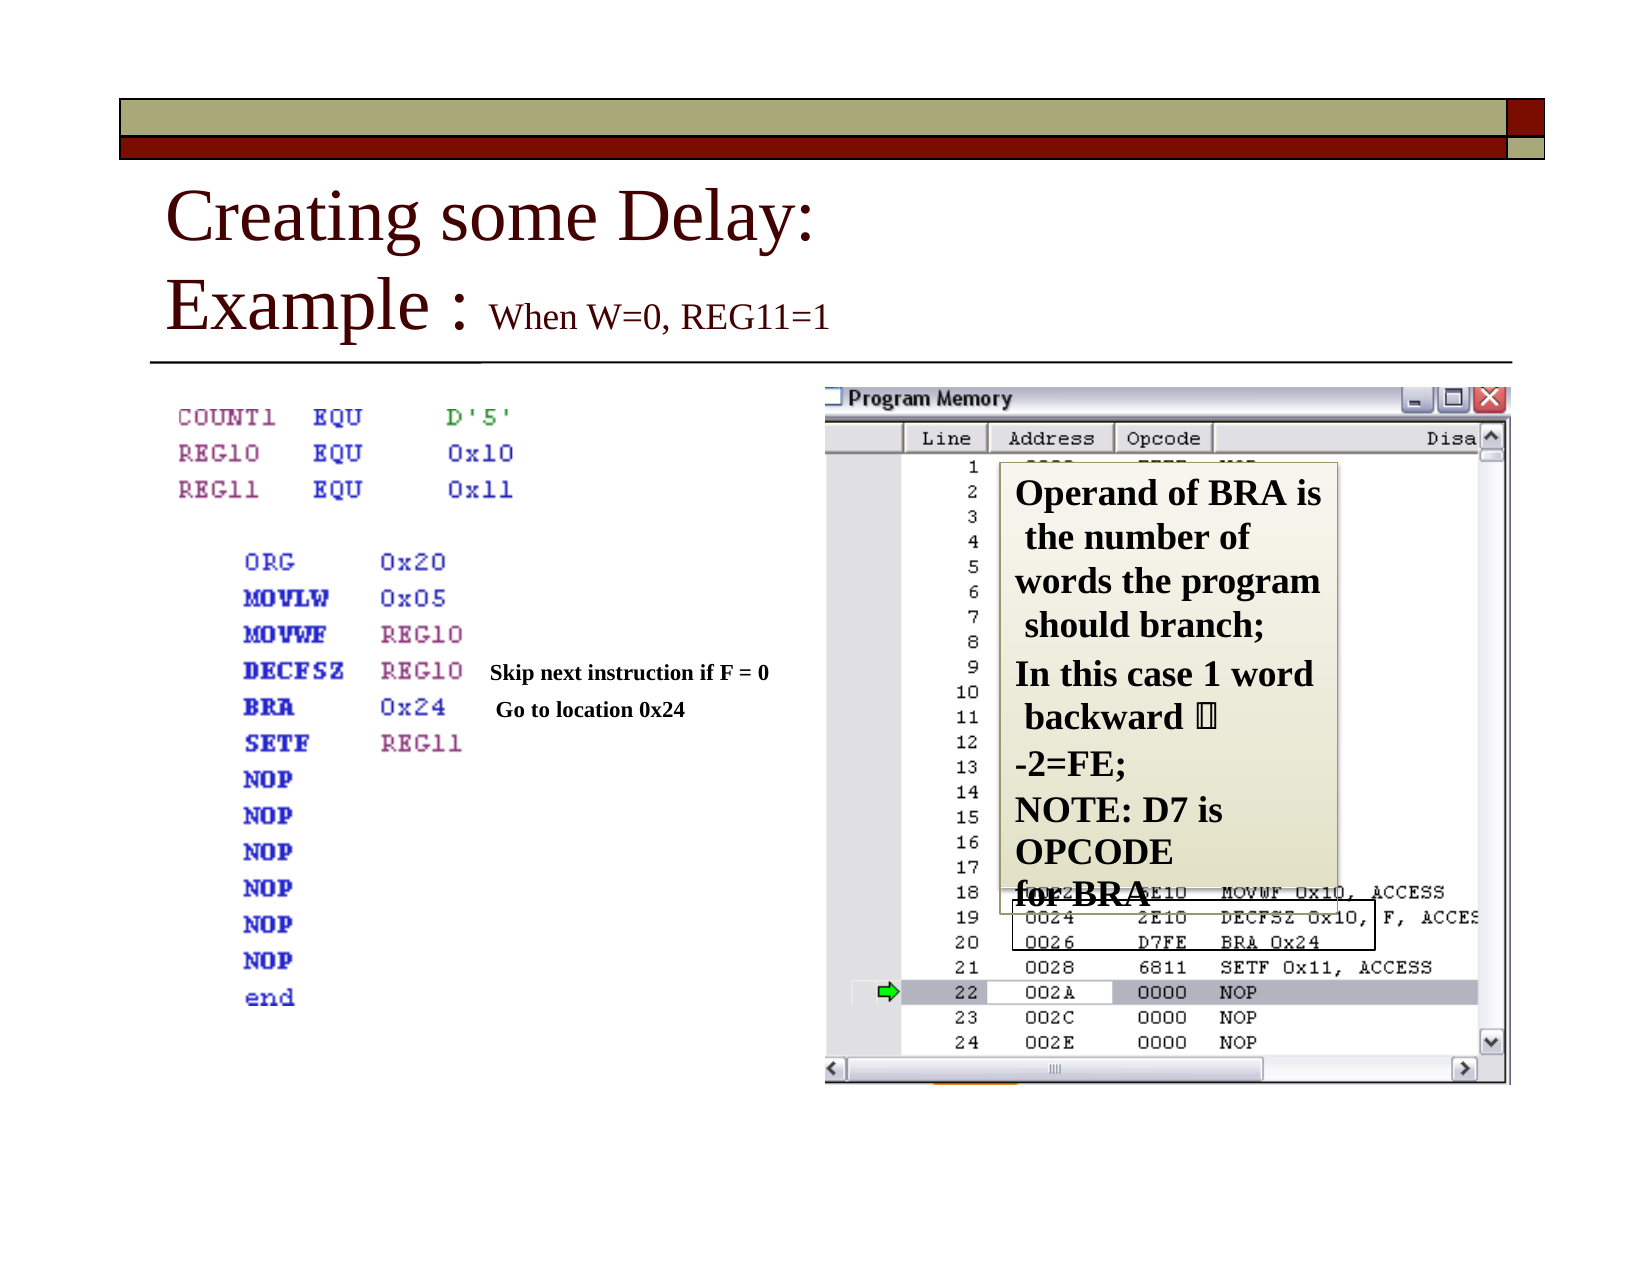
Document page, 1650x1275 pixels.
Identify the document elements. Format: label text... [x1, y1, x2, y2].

text_box Skip next instruction if F = 0 Go to location 0x24 [487, 645, 772, 723]
table_header [1508, 100, 1544, 135]
text_box [825, 387, 1511, 1085]
title Creating some Delay: Example : When W=0, REG11=1 [162, 160, 838, 379]
table_cell [121, 138, 1506, 158]
table_header [121, 100, 1506, 135]
table_cell [1508, 138, 1544, 158]
text_box [1012, 900, 1375, 950]
text_box [179, 409, 513, 1006]
text_box Operand of BRA is the number of words the program should branch; In this case 1 word backward  -2=FE; NOTE: D7 is OPCODE for BRA [999, 462, 1338, 914]
text_box [992, 457, 1346, 898]
